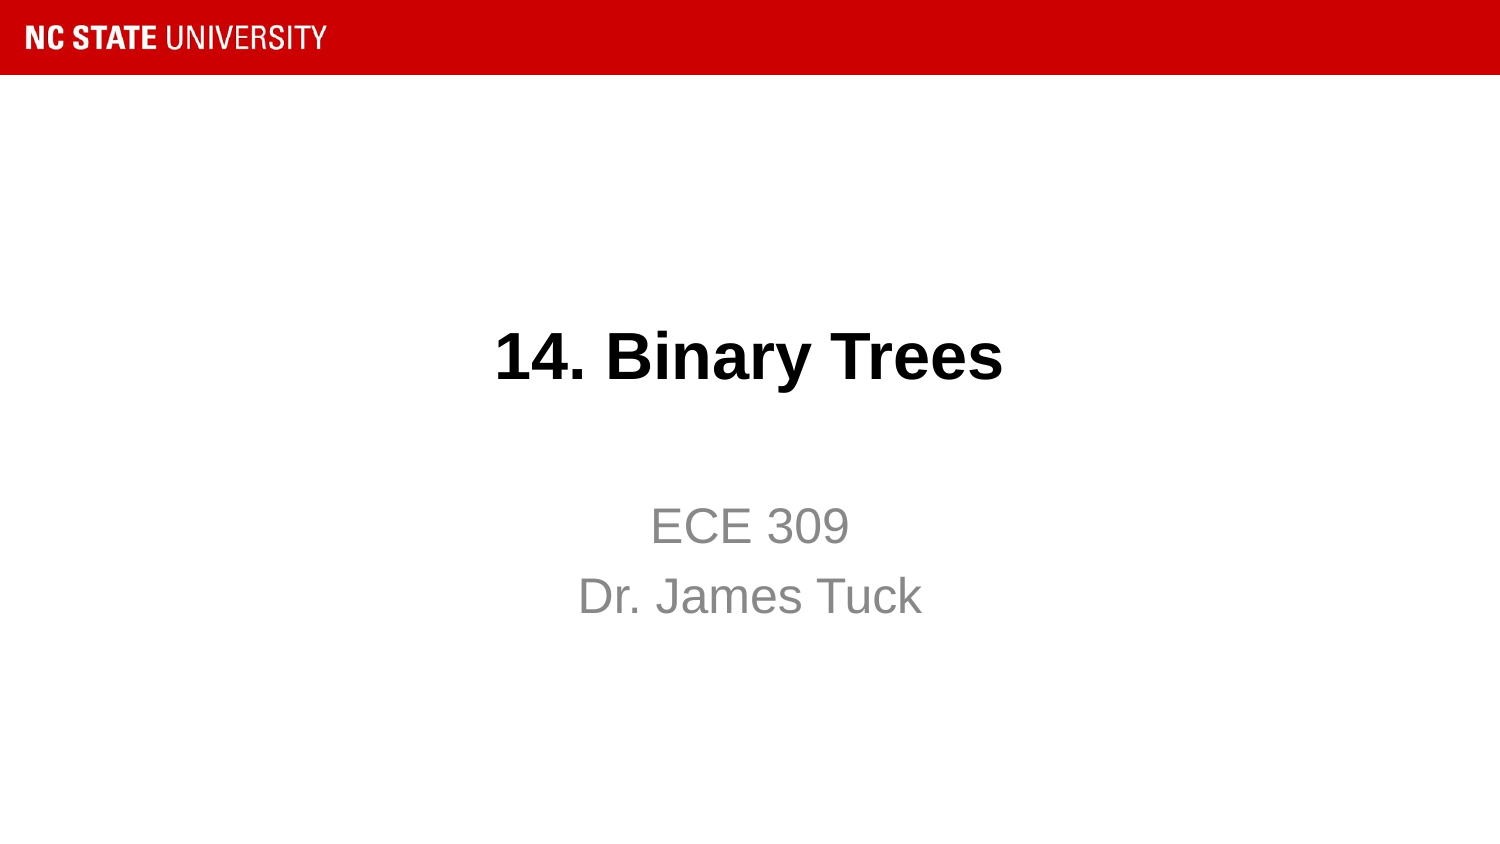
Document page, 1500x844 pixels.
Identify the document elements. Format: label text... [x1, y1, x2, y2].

title 14. Binary Trees [112, 262, 1388, 443]
picture [0, 0, 1500, 75]
subtitle ECE 309 Dr. James Tuck [225, 478, 1275, 694]
